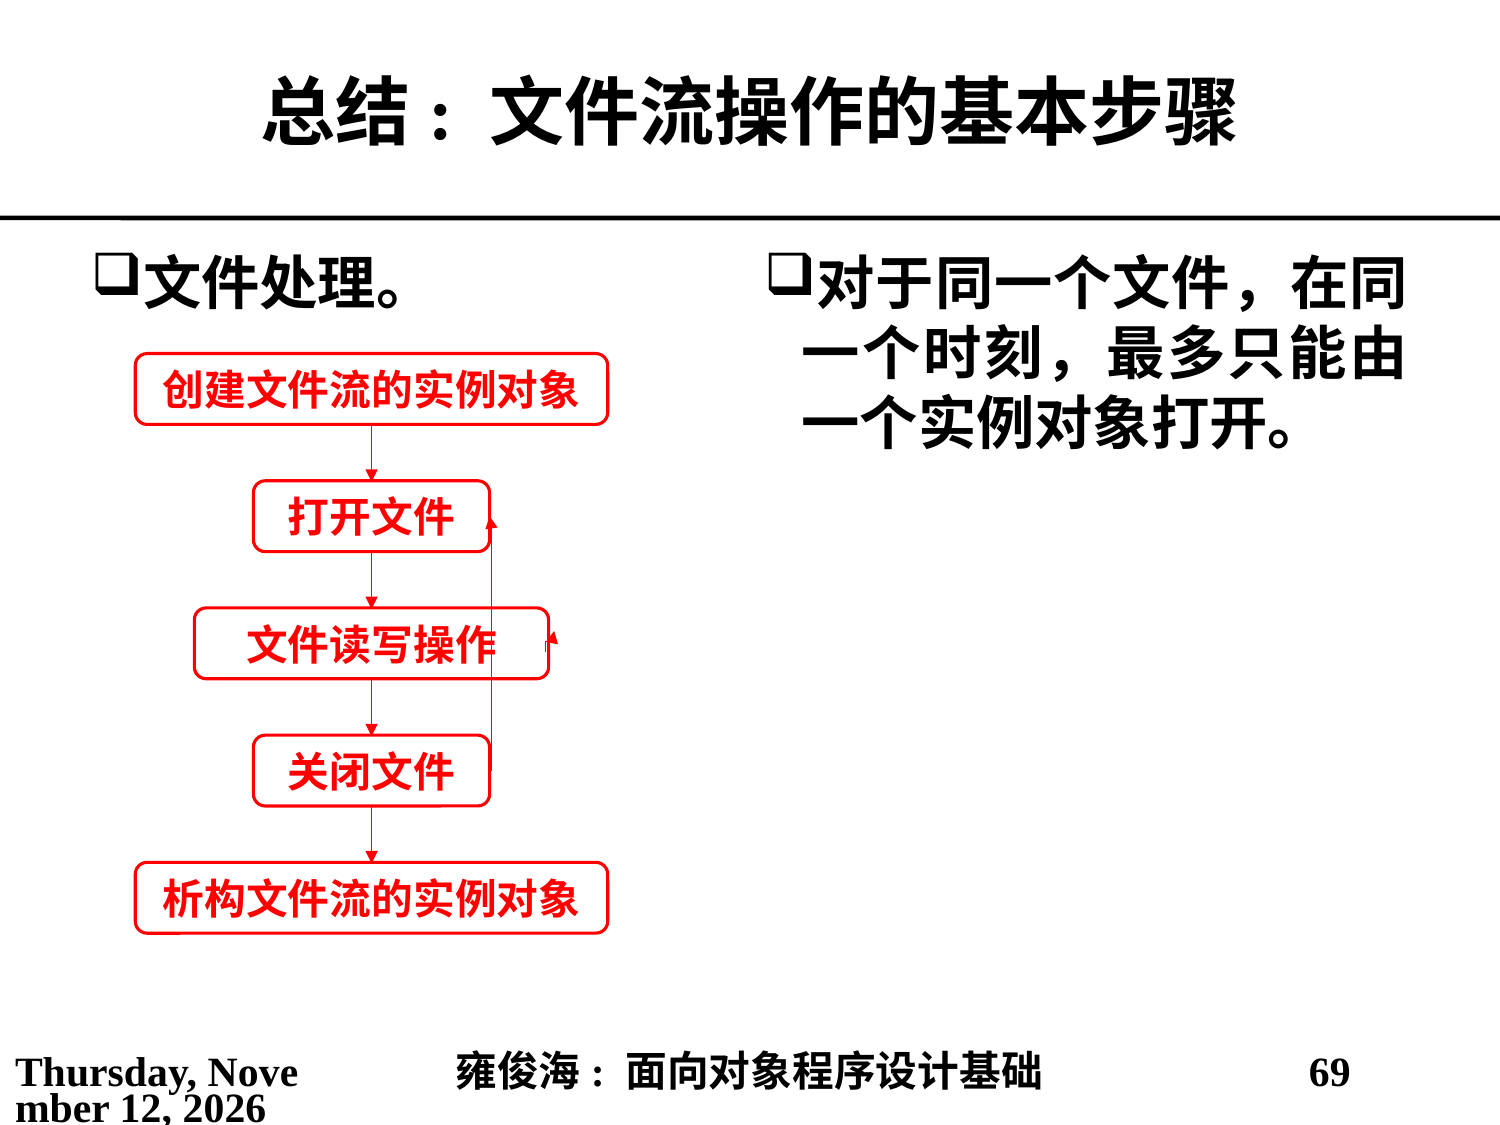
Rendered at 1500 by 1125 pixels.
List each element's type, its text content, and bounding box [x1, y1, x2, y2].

list 文件处理。 [75, 239, 749, 328]
footer 雍俊海: 面向对象程序设计基础 [337, 1042, 1161, 1103]
slide_number 69 [1161, 1042, 1499, 1103]
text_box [545, 630, 555, 652]
text_box 析构文件流的实例对象 [134, 861, 609, 935]
text_box 创建文件流的实例对象 [134, 352, 609, 426]
text_box 打开文件 [252, 479, 491, 553]
title 总结: 文件流操作的基本步骤 [0, 0, 1500, 217]
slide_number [0, 1042, 337, 1103]
text_box 关闭文件 [252, 734, 491, 808]
text_box 对于同一个文件，在同一个时刻，最多只能由一个实例对象打开。 [749, 238, 1423, 1043]
text_box 文件读写操作 [492, 606, 550, 680]
text_box 文件读写操作 [193, 606, 489, 680]
